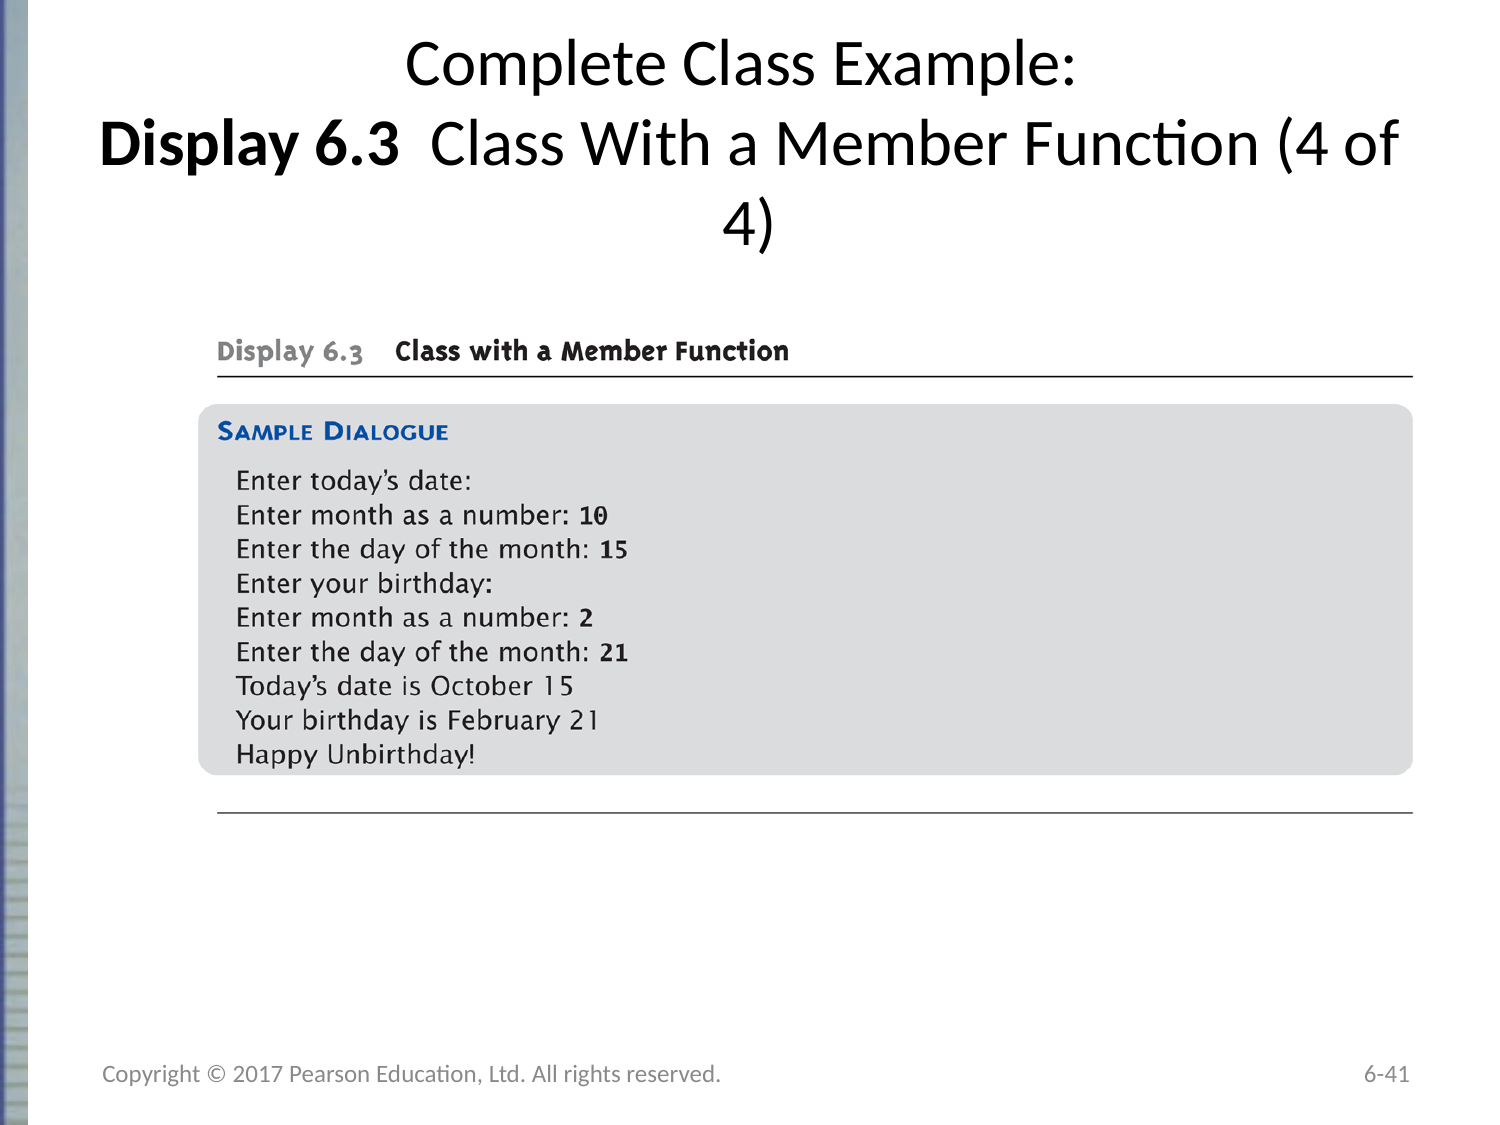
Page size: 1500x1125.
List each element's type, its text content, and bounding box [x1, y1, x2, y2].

footer Copyright © 2017 Pearson Education, Ltd. All rights reserved. [75, 1042, 750, 1103]
picture [0, 0, 28, 1125]
picture [167, 326, 1444, 826]
slide_number 6-41 [1074, 1042, 1425, 1103]
title Complete Class Example: Display 6.3 Class With a Member Function (4 of 4) [75, 45, 1425, 233]
